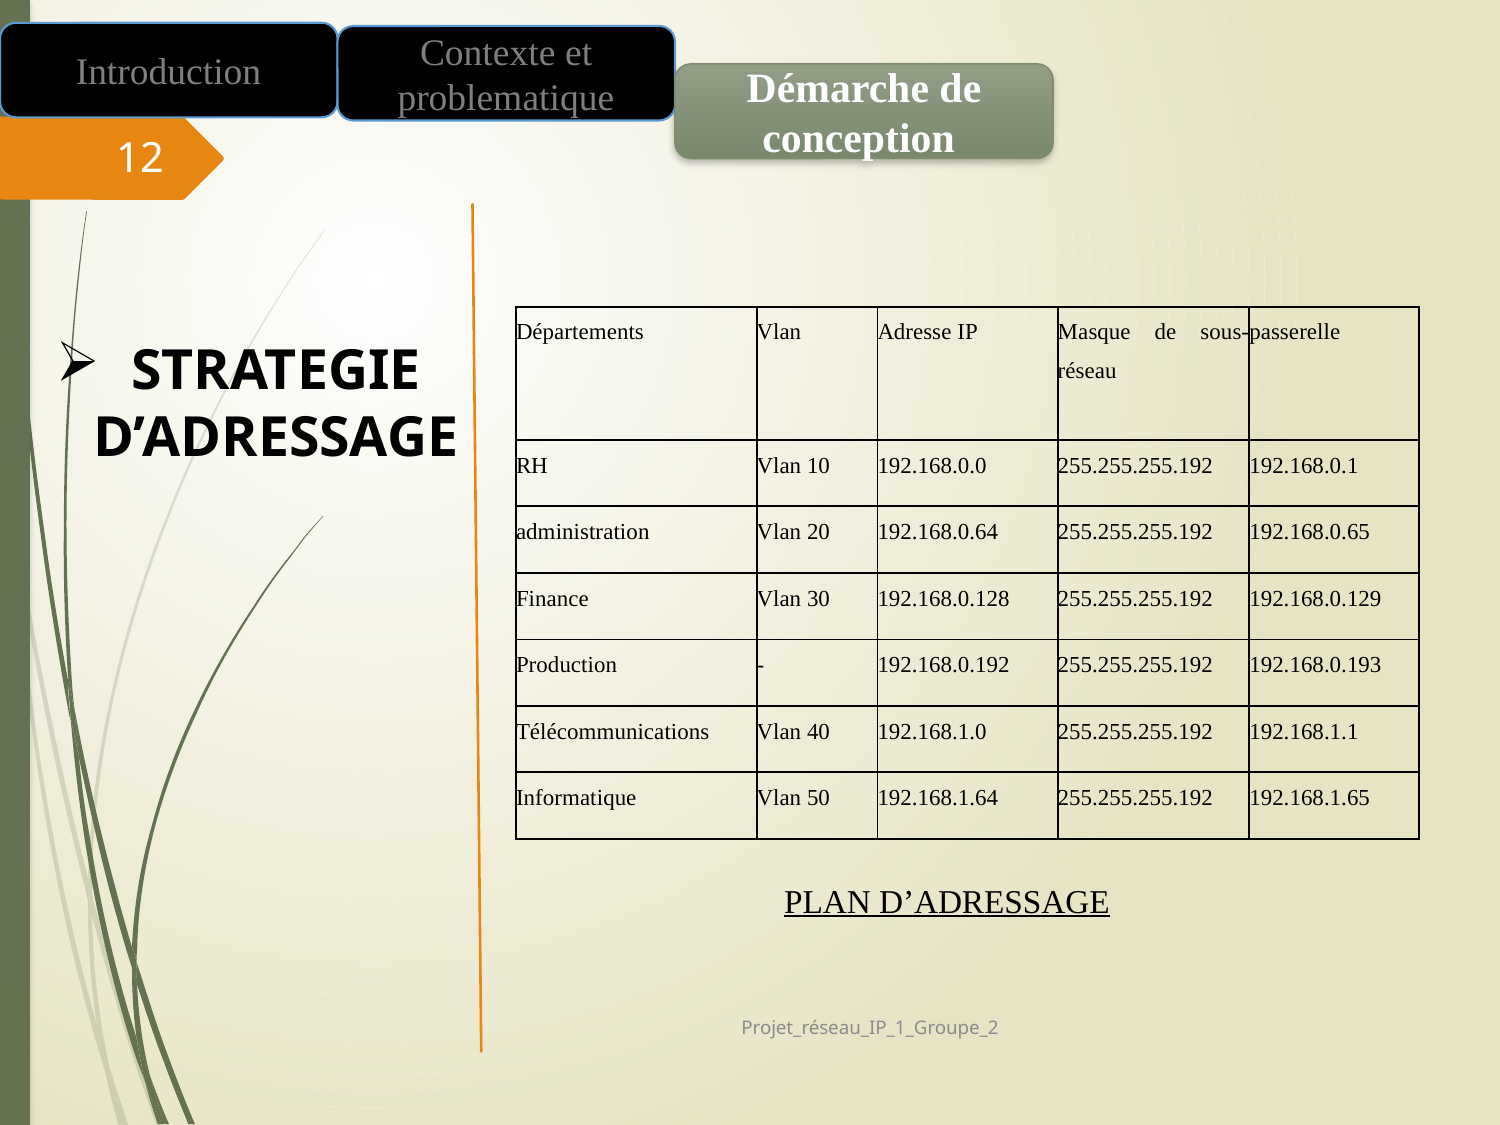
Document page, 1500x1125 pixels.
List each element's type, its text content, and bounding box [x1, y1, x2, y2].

table_cell 192.168.0.128 [878, 574, 1057, 639]
table_cell Télécommunications [517, 707, 756, 771]
table_cell 255.255.255.192 [1059, 707, 1248, 771]
table_cell 255.255.255.192 [1059, 574, 1248, 639]
table_cell Vlan 10 [758, 441, 877, 505]
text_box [472, 204, 482, 1052]
slide_number 12 [83, 129, 180, 190]
text_box STRATEGIE D’ADRESSAGE [0, 307, 467, 495]
table_cell 192.168.1.0 [878, 707, 1057, 771]
text_box PLAN D’ADRESSAGE [761, 866, 1175, 927]
table_cell Finance [517, 574, 756, 639]
table_cell 192.168.0.1 [1250, 441, 1418, 505]
table_cell 192.168.0.193 [1250, 640, 1418, 705]
table_cell Informatique [517, 773, 756, 838]
table_cell 255.255.255.192 [1059, 773, 1248, 838]
table_cell 192.168.1.65 [1250, 773, 1418, 838]
table_cell RH [517, 441, 756, 505]
table_header Vlan [758, 308, 877, 439]
table_cell - [758, 640, 877, 705]
table_header Masque de sous-réseau [1059, 308, 1248, 439]
table_cell 192.168.1.1 [1250, 707, 1418, 771]
footer Projet_réseau_IP_1_Groupe_2 [726, 987, 1257, 1067]
table_cell 192.168.0.0 [878, 441, 1057, 505]
table_cell 192.168.0.129 [1250, 574, 1418, 639]
table_cell administration [517, 507, 756, 572]
text_box Démarche de conception [674, 63, 1054, 160]
table_cell Production [517, 640, 756, 705]
text_box Contexte et problematique [337, 25, 676, 121]
table_cell Vlan 40 [758, 707, 877, 771]
table_cell Vlan 20 [758, 507, 877, 572]
table_cell Vlan 30 [758, 574, 877, 639]
table_cell Vlan 50 [758, 773, 877, 838]
table_header Adresse IP [878, 308, 1057, 439]
text_box Introduction [0, 22, 338, 118]
table_cell 255.255.255.192 [1059, 507, 1248, 572]
table_header Départements [517, 308, 756, 439]
table_cell 192.168.1.64 [878, 773, 1057, 838]
table_cell 255.255.255.192 [1059, 640, 1248, 705]
table_cell 192.168.0.65 [1250, 507, 1418, 572]
table_cell 192.168.0.192 [878, 640, 1057, 705]
table_cell 255.255.255.192 [1059, 441, 1248, 505]
table_header passerelle [1250, 308, 1418, 439]
table_cell 192.168.0.64 [878, 507, 1057, 572]
